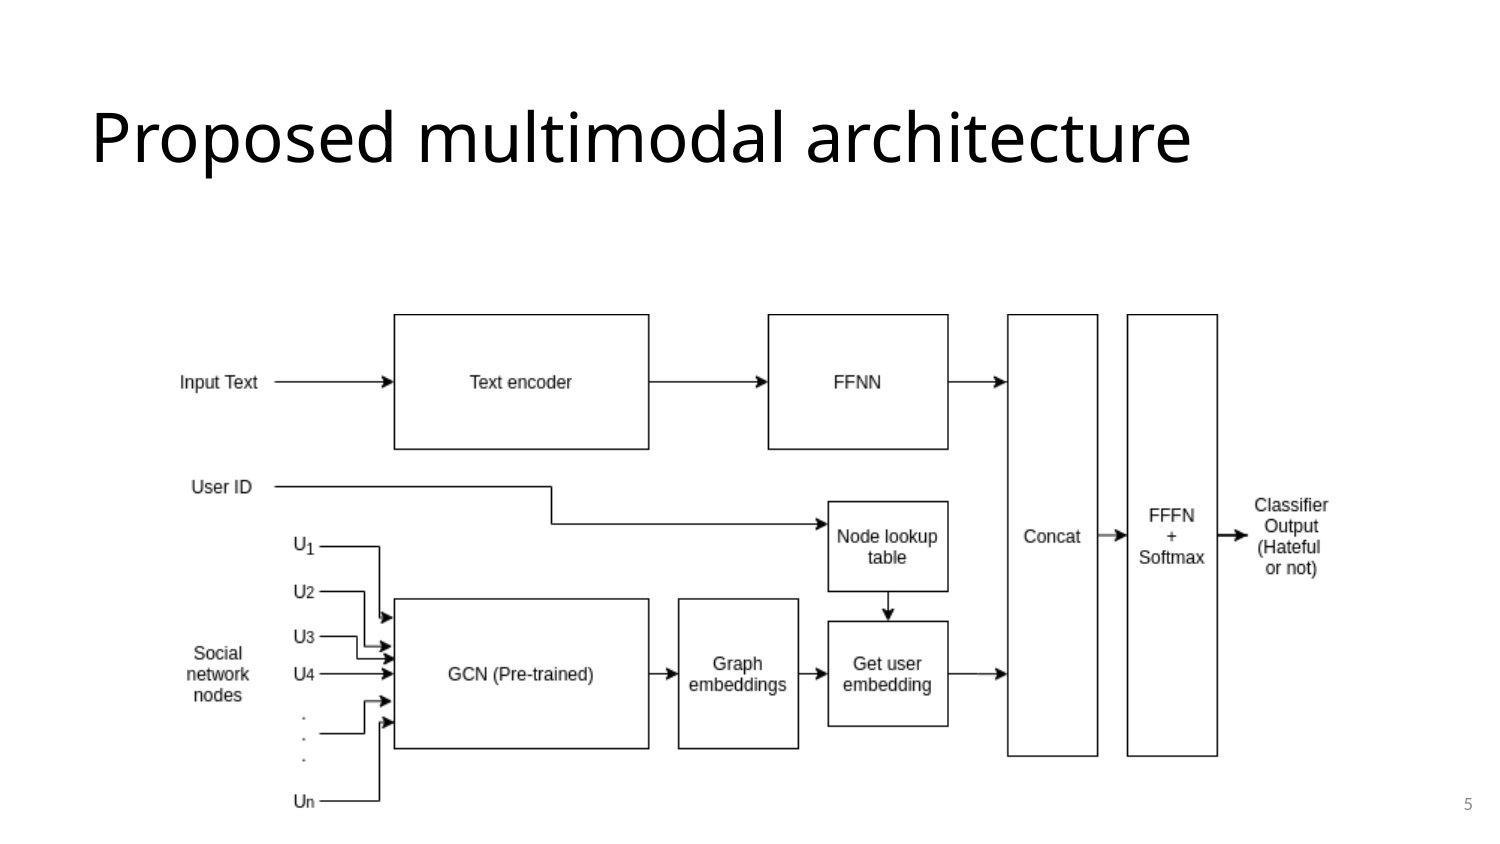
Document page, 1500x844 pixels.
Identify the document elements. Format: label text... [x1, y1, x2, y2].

picture [162, 314, 1338, 817]
title Proposed multimodal architecture [75, 66, 1425, 193]
slide_number 5 [1398, 770, 1489, 835]
